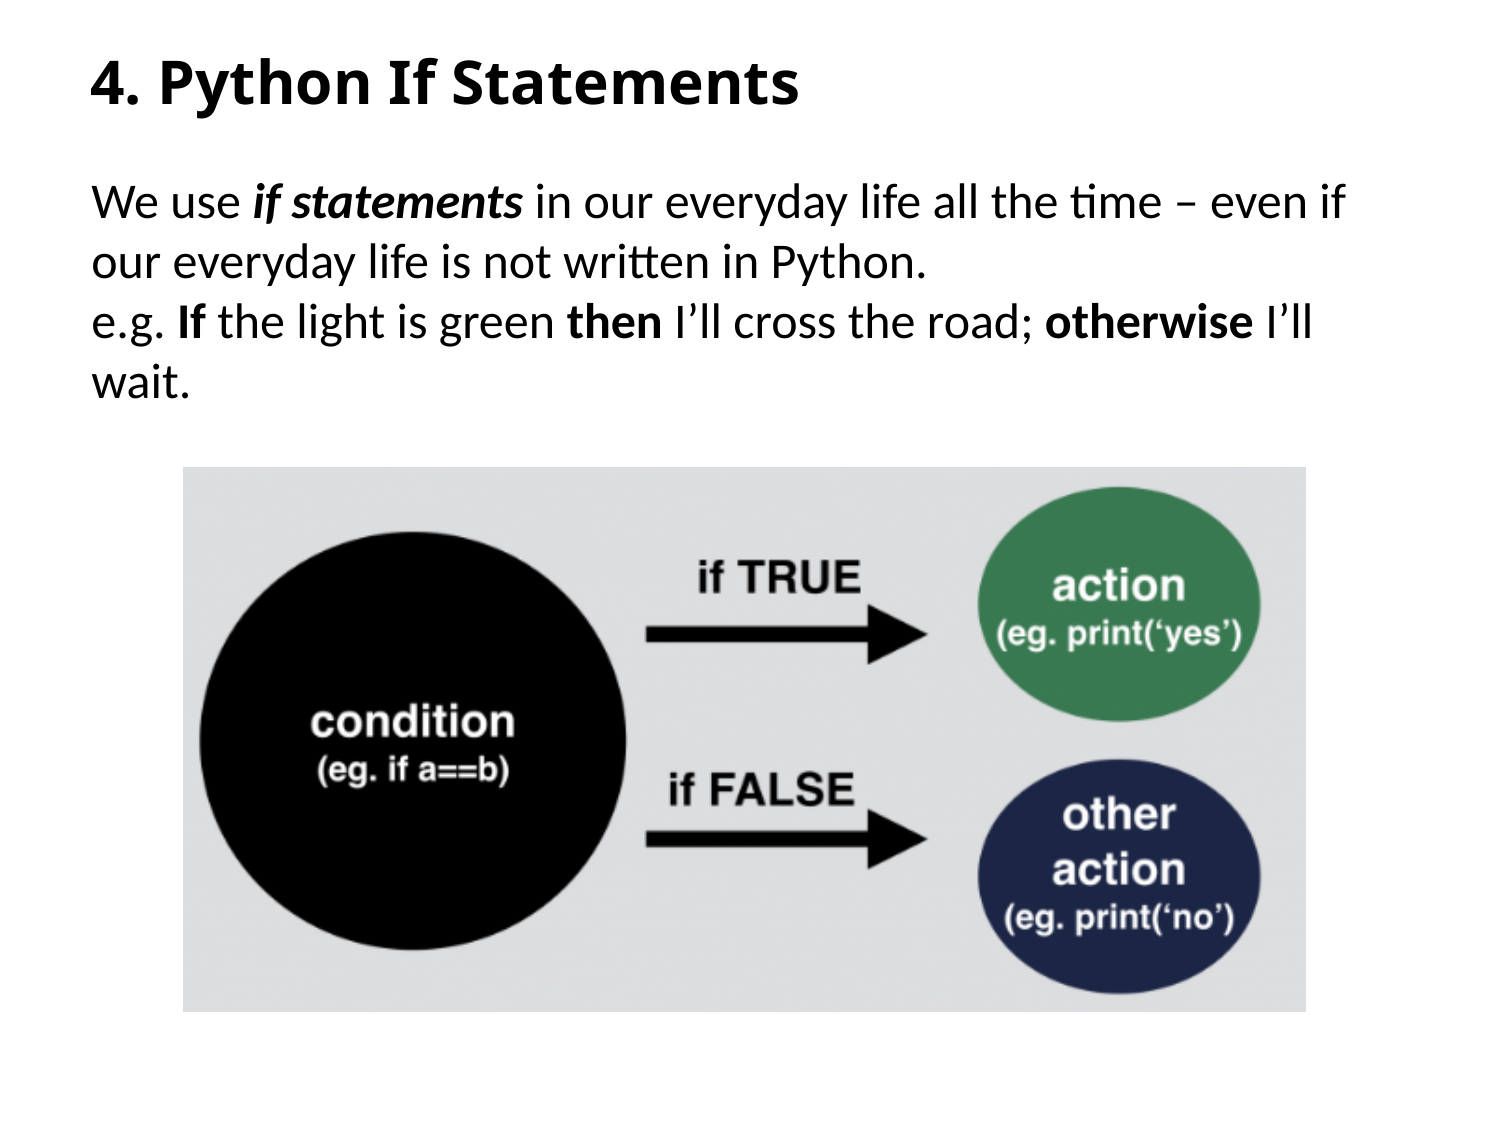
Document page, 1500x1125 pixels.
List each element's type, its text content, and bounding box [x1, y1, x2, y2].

title 4. Python If Statements [75, 45, 1425, 126]
text_box We use if statements in our everyday life all the time – even if our everyday life is not written in Python. e.g. If the light is green then I’ll cross the road; otherwise I’ll wait. [76, 160, 1424, 536]
picture [183, 467, 1306, 1012]
